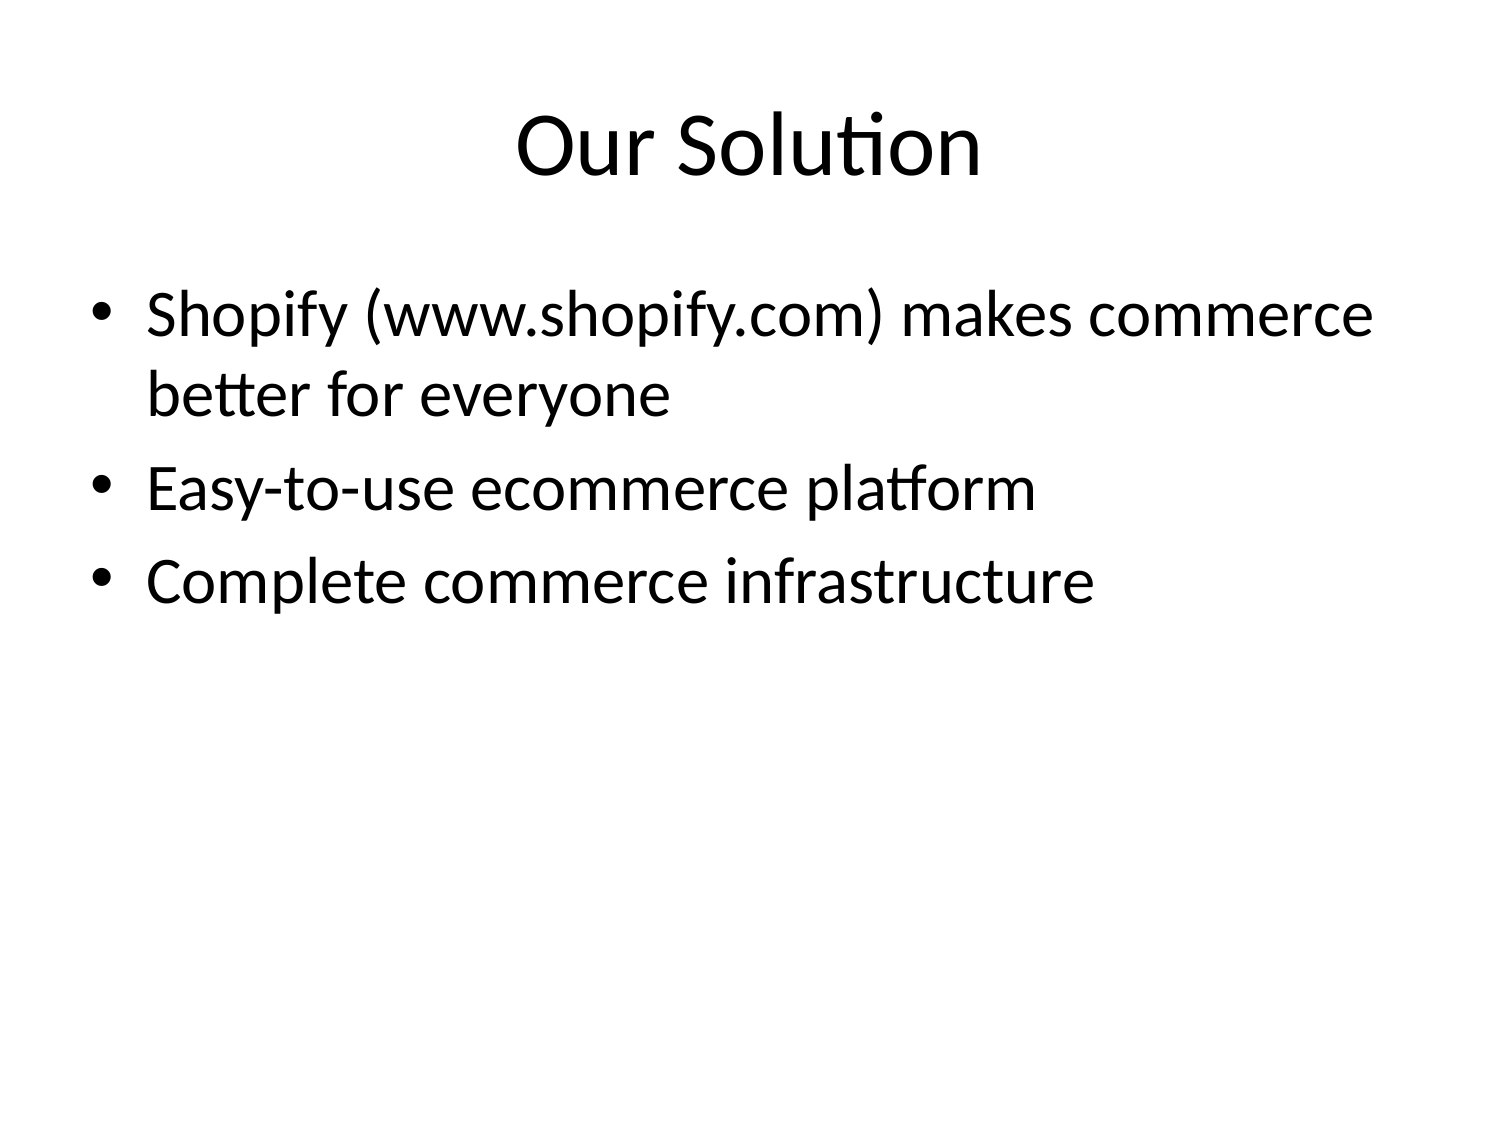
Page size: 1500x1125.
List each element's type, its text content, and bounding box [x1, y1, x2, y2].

list Shopify (www.shopify.com) makes commerce better for everyone Easy-to-use ecommerce platform Complete commerce infrastructure [75, 262, 1425, 1005]
title Our Solution [75, 45, 1425, 233]
